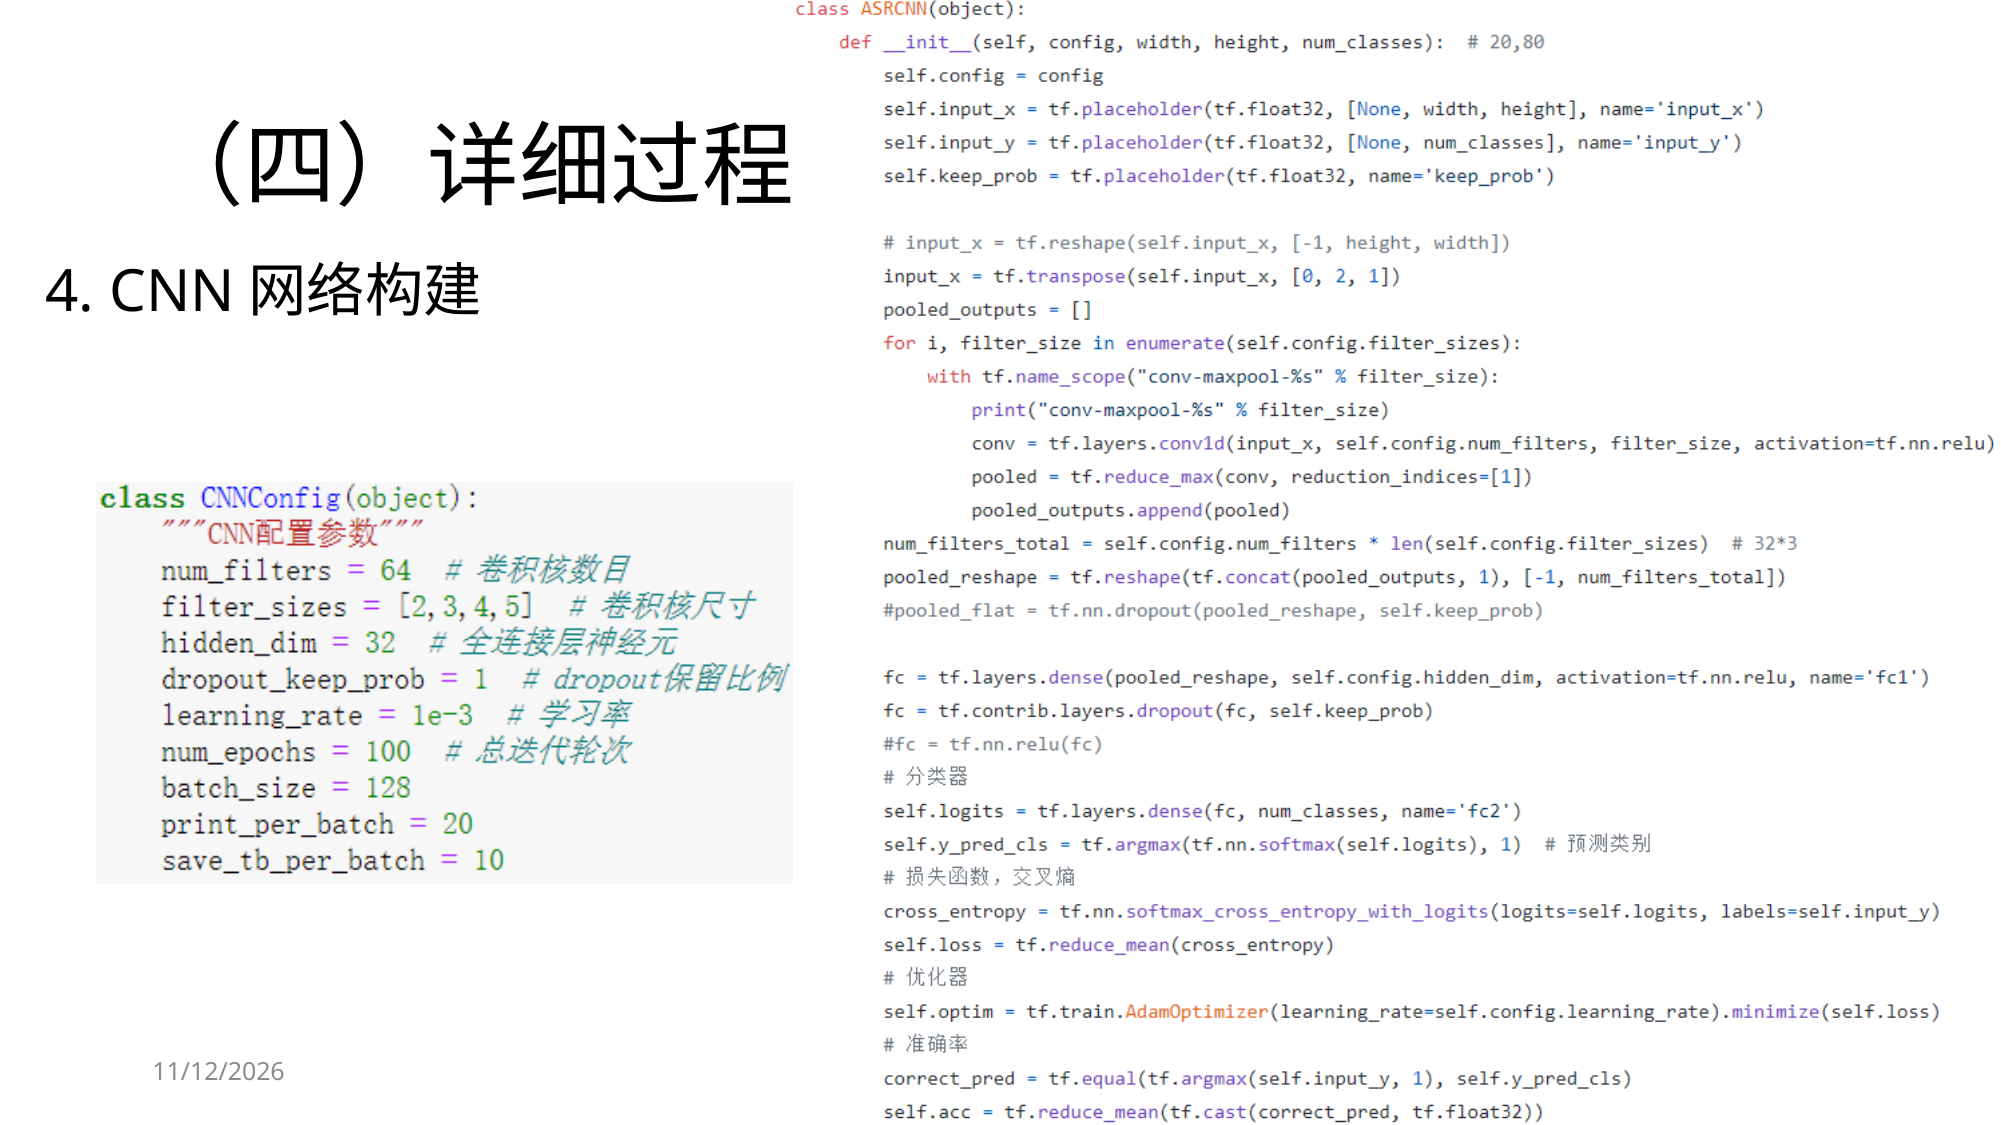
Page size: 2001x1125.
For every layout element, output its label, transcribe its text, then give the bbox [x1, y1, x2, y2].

picture [96, 0, 2000, 1125]
list 4. CNN网络构建 [30, 253, 792, 968]
title （四）详细过程 [137, 59, 792, 253]
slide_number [137, 1042, 588, 1103]
